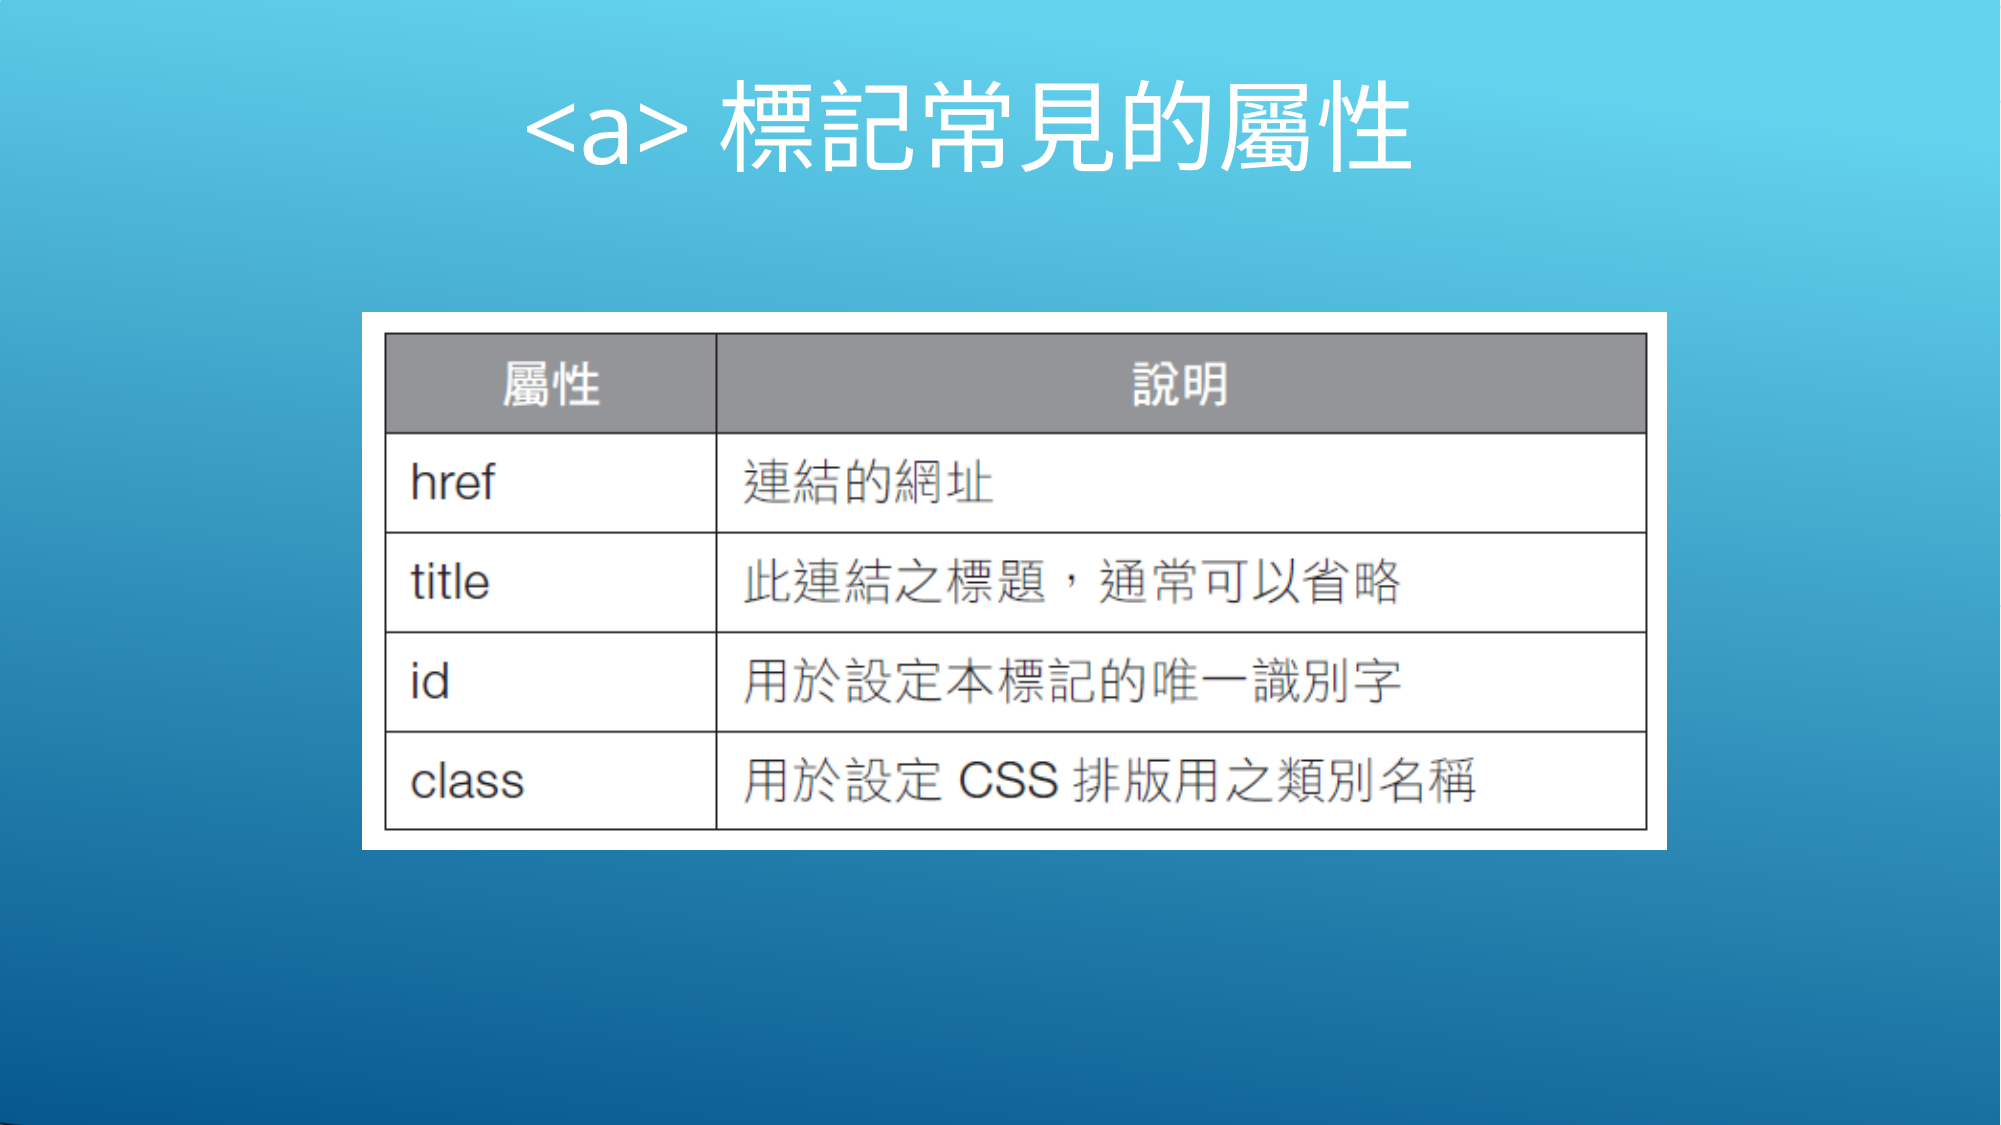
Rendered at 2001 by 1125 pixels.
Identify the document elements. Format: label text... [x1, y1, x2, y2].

text_box <a>標記常見的屬性 [324, 62, 1613, 185]
picture [0, 0, 2000, 1125]
